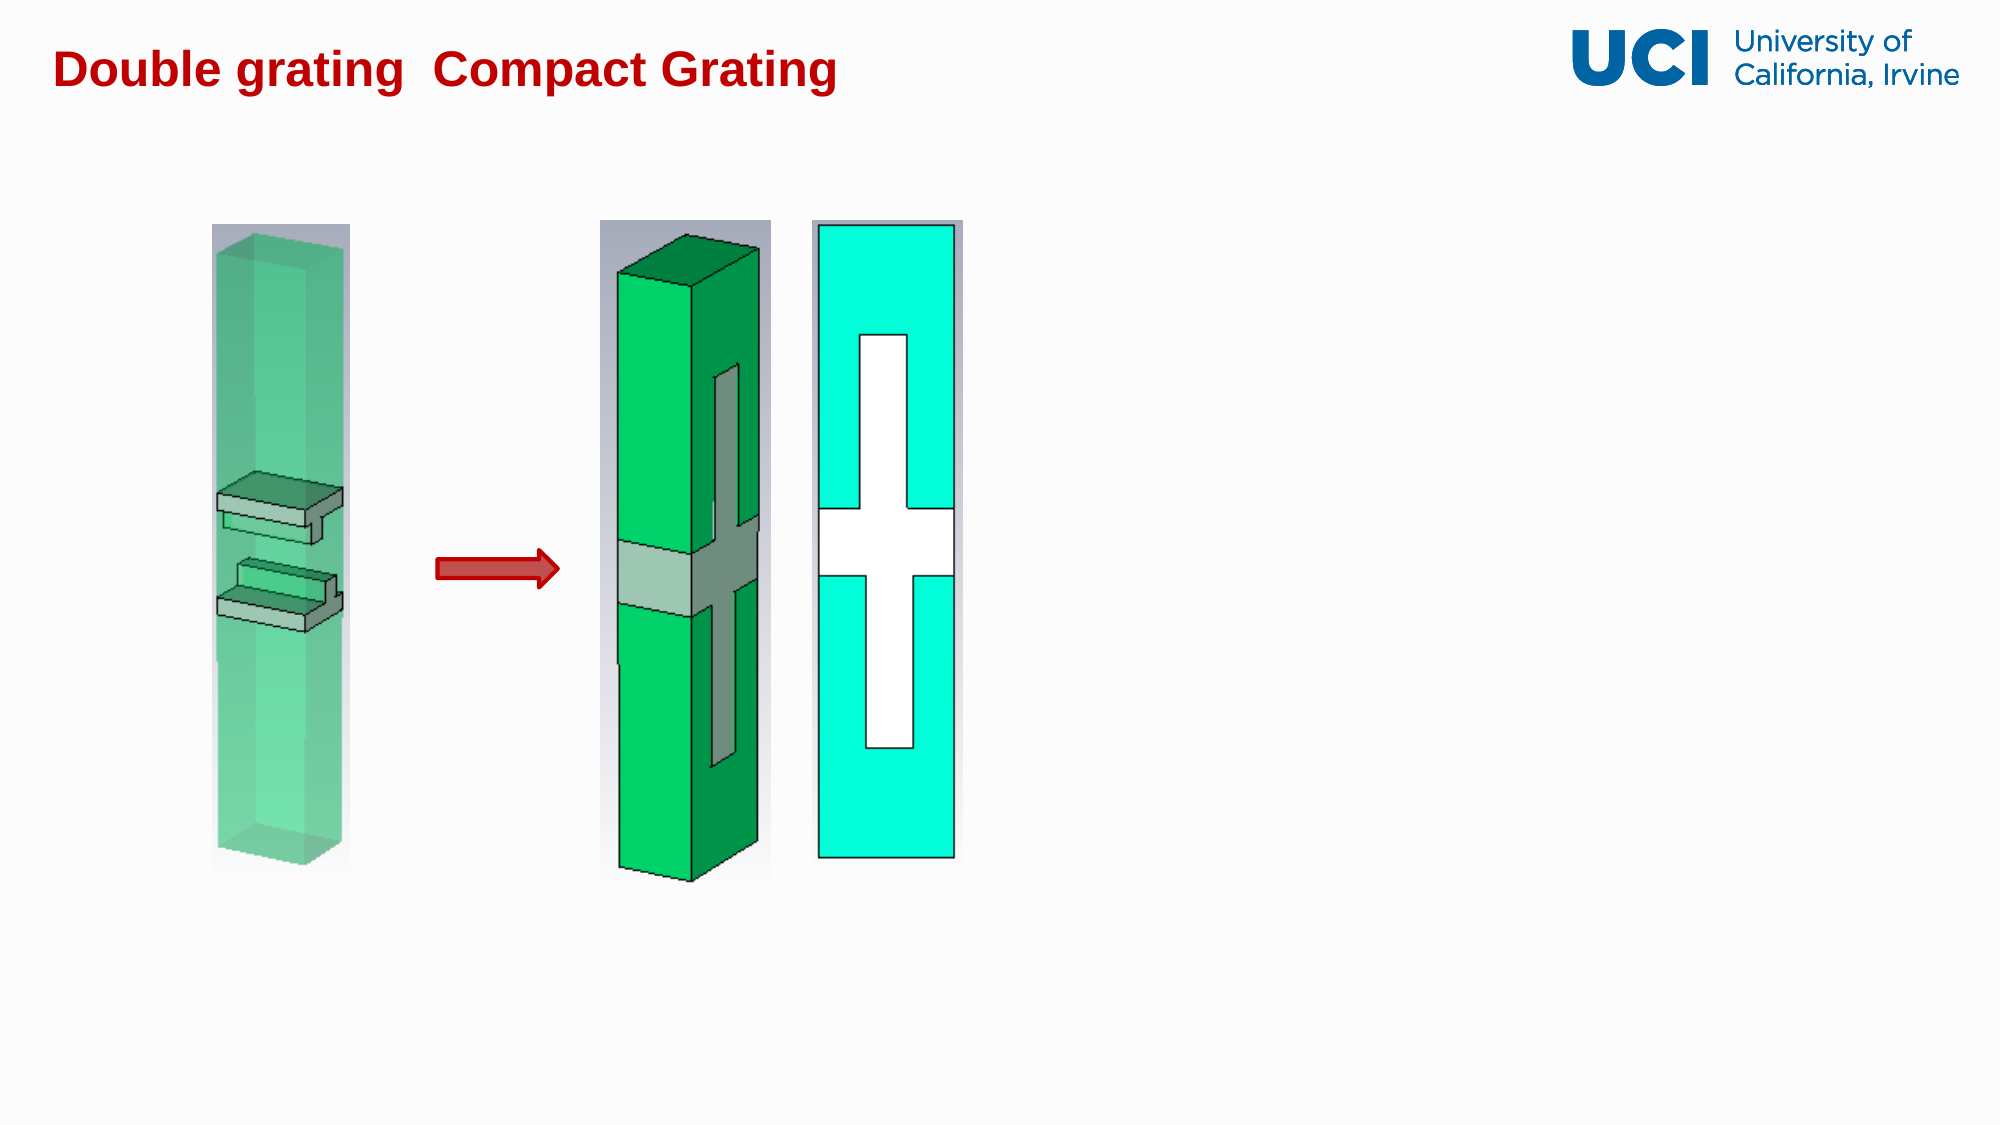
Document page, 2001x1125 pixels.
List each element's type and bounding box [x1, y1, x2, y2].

picture [212, 223, 351, 873]
text_box [435, 548, 560, 590]
picture [1572, 29, 1959, 88]
picture [812, 220, 963, 865]
picture [599, 220, 771, 898]
